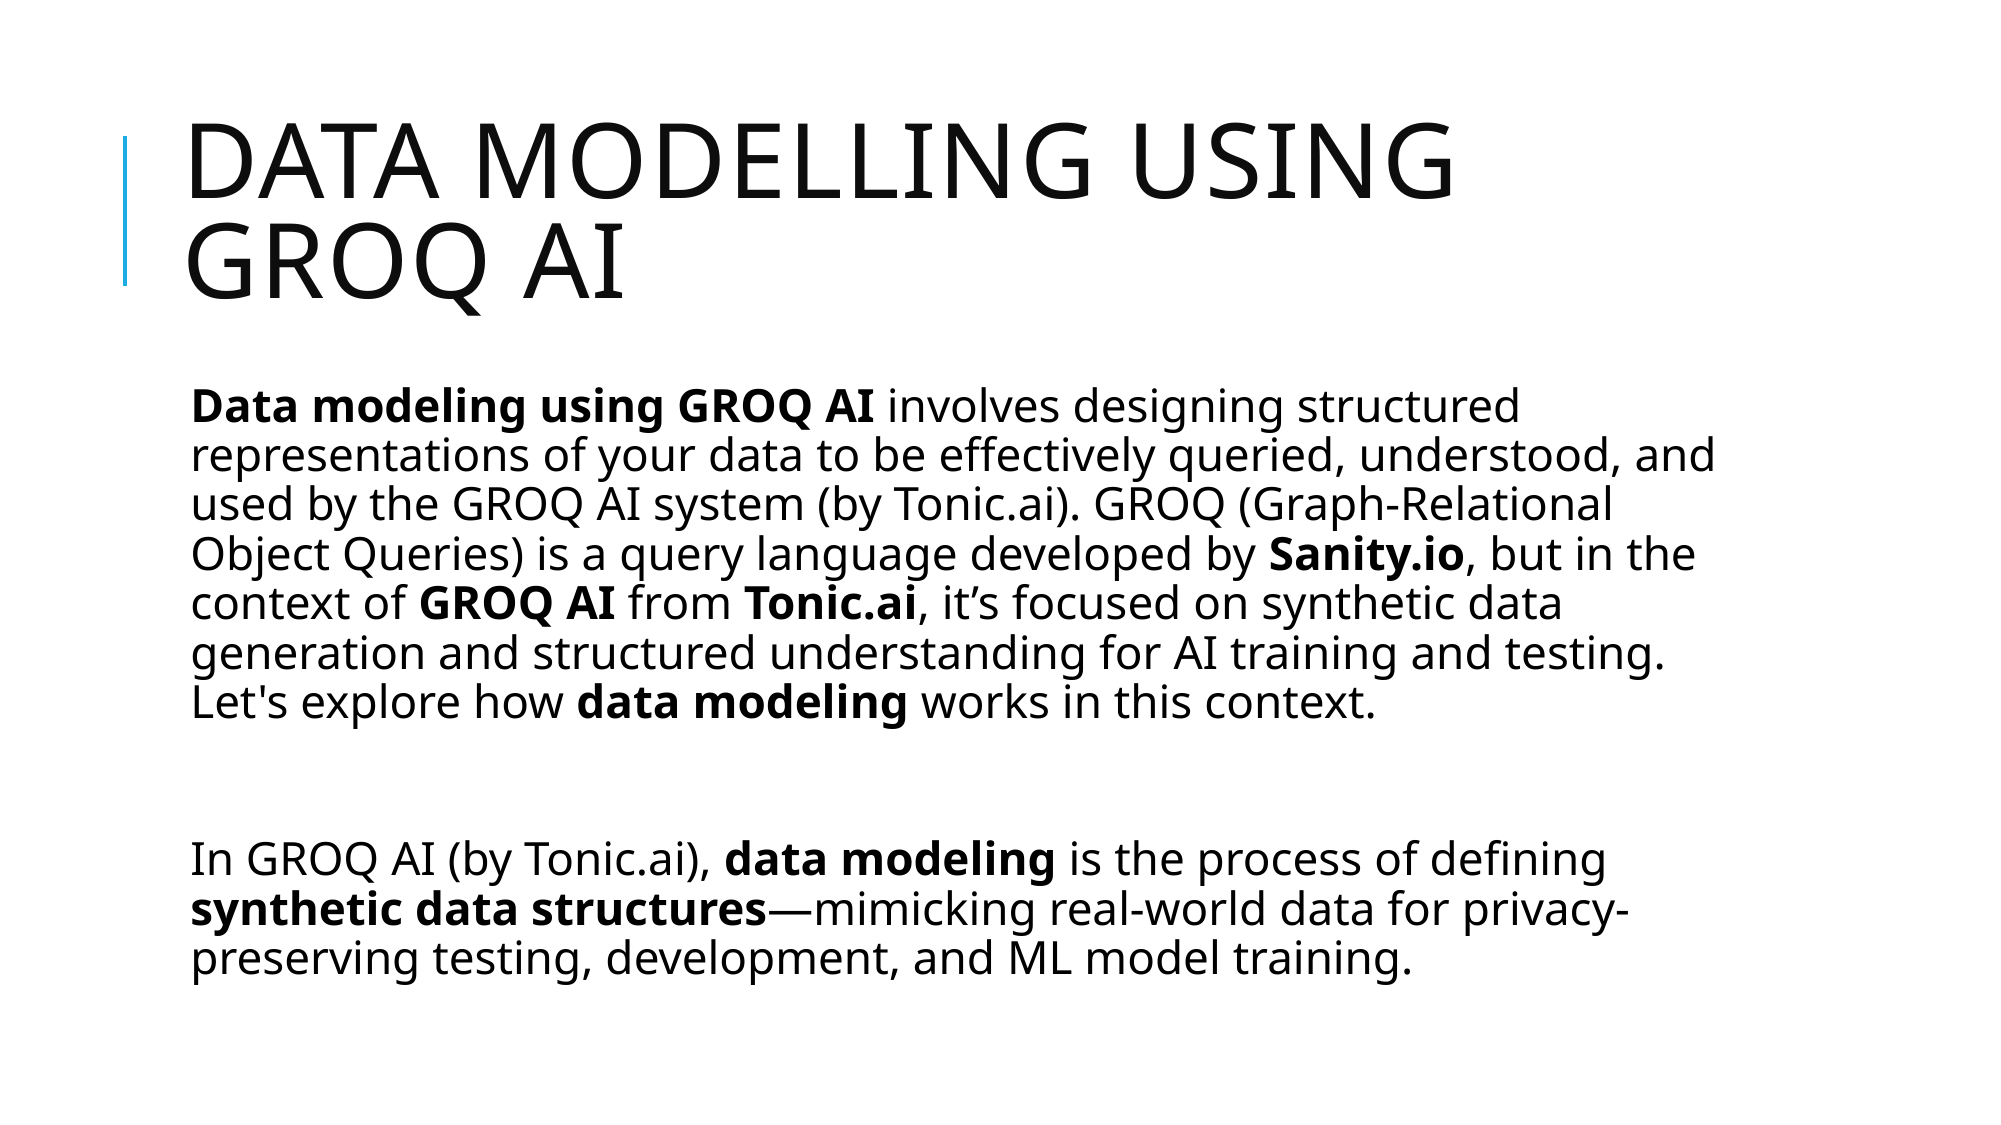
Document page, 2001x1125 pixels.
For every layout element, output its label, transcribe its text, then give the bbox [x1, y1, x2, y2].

list Data modeling using GROQ AI involves designing structured representations of your data to be effectively queried, understood, and used by the GROQ AI system (by Tonic.ai). GROQ (Graph-Relational Object Queries) is a query language developed by Sanity.io, but in the context of GROQ AI from Tonic.ai, it’s focused on synthetic data generation and structured understanding for AI training and testing. Let's explore how data modeling works in this context. In GROQ AI (by Tonic.ai), data modeling is the process of defining synthetic data structures—mimicking real-world data for privacy-preserving testing, development, and ML model training. [168, 375, 1763, 1035]
title Data modelling using groq ai [168, 96, 1763, 342]
